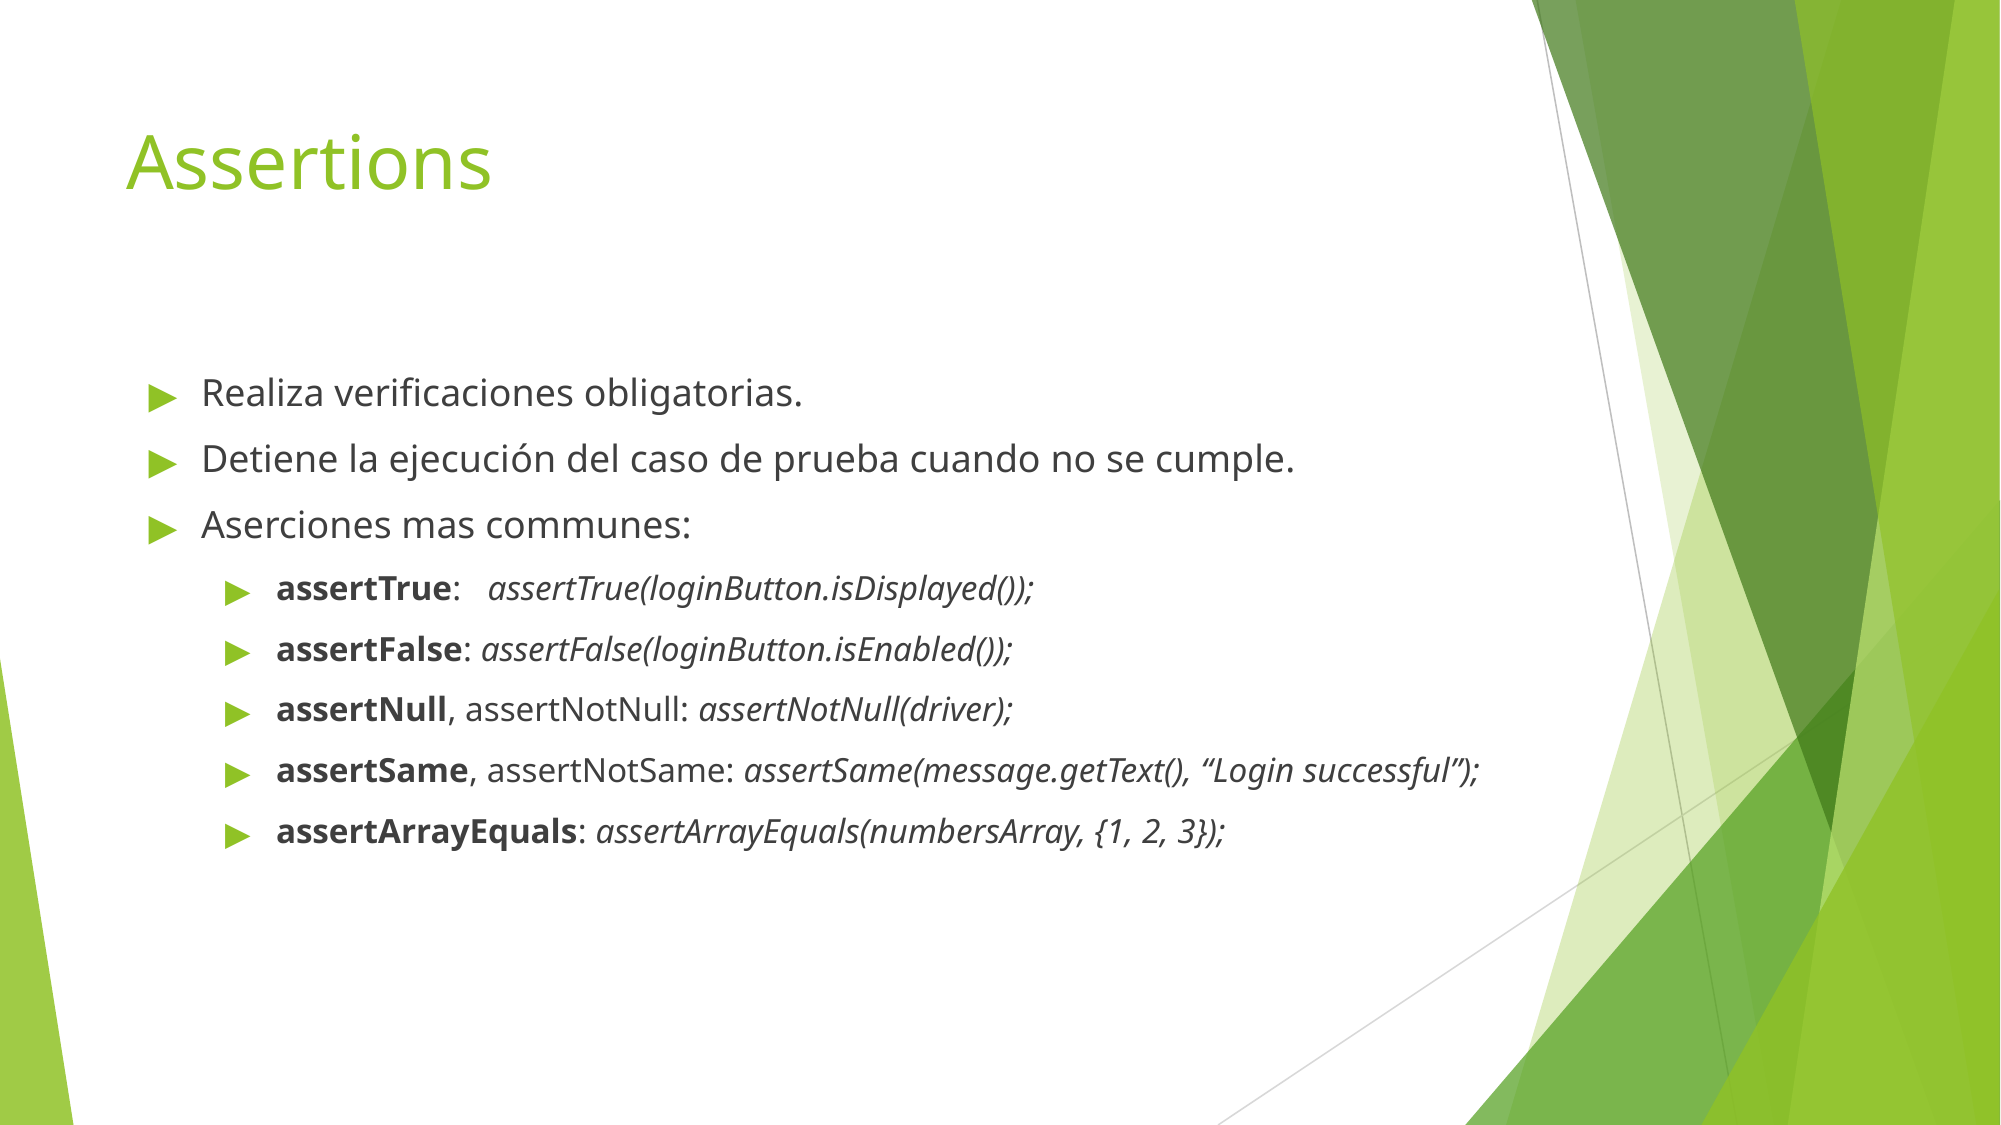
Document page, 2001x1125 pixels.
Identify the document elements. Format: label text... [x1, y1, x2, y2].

title Assertions [111, 99, 1522, 317]
list Realiza verificaciones obligatorias. Detiene la ejecución del caso de prueba cuando no se cumple. Aserciones mas communes: assertTrue: assertTrue(loginButton.isDisplayed()); assertFalse: assertFalse(loginButton.isEnabled()); assertNull, assertNotNull: assertNotNull(driver); assertSame, assertNotSame: assertSame(message.getText(), “Login successful”); assertArrayEquals: assertArrayEquals(numbersArray, {1, 2, 3}); [111, 354, 1522, 992]
